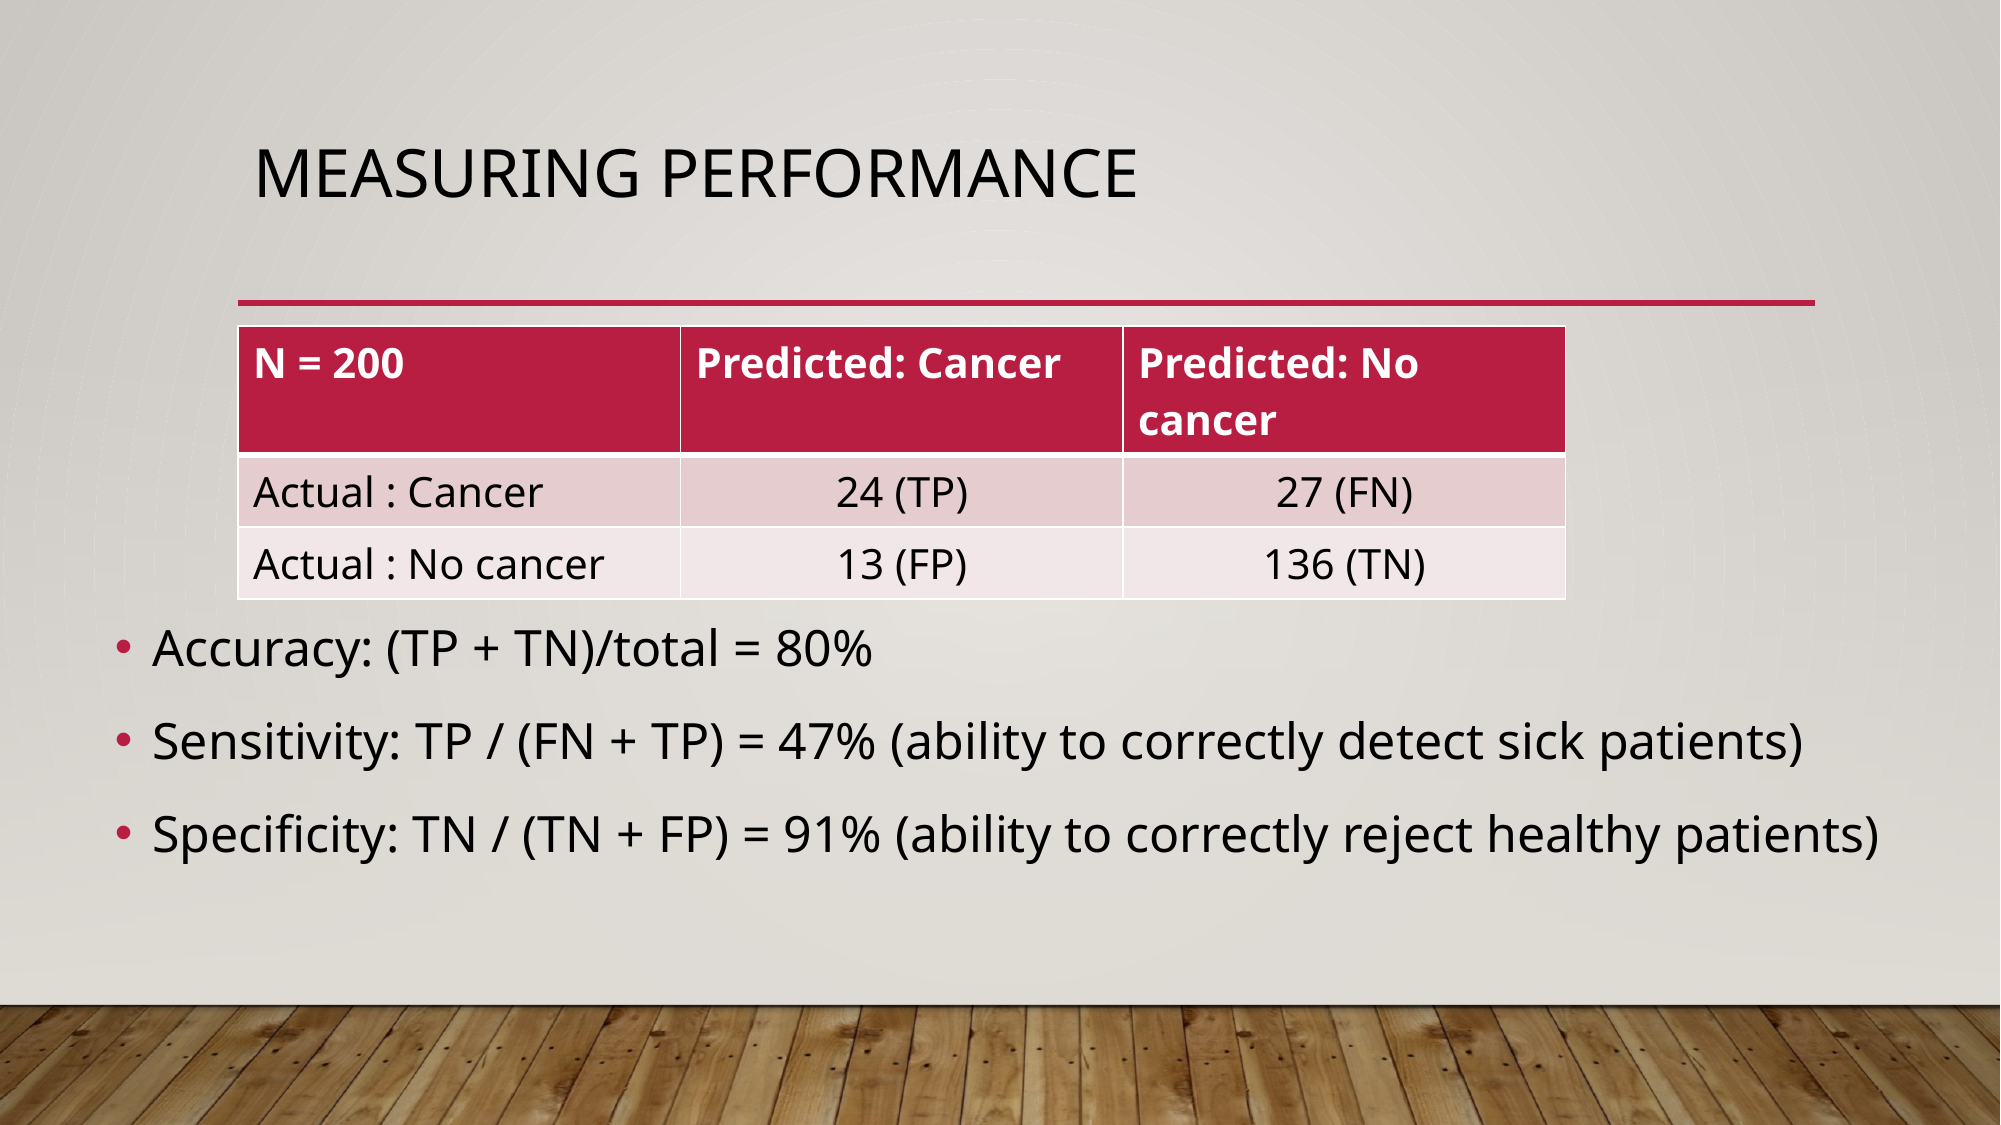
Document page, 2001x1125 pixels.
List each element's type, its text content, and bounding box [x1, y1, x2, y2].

table_cell 136 (TN) [1124, 528, 1565, 598]
table_cell Actual : Cancer [239, 458, 680, 526]
table_cell Actual : No cancer [239, 528, 680, 598]
table_header N = 200 [239, 327, 680, 452]
table_cell 27 (FN) [1124, 458, 1565, 526]
list Accuracy: (TP + TN)/total = 80% Sensitivity: TP / (FN + TP) = 47% (ability to correctly detect sick patients) Specificity: TN / (TN + FP) = 91% (ability to correctly reject healthy patients) [99, 330, 1900, 897]
picture [0, 1005, 2000, 1125]
table_cell 13 (FP) [681, 528, 1122, 598]
table_cell 24 (TP) [681, 458, 1122, 526]
title Measuring performance [238, 131, 1814, 305]
table_header Predicted: Cancer [681, 327, 1122, 452]
table_header Predicted: No cancer [1124, 327, 1565, 452]
